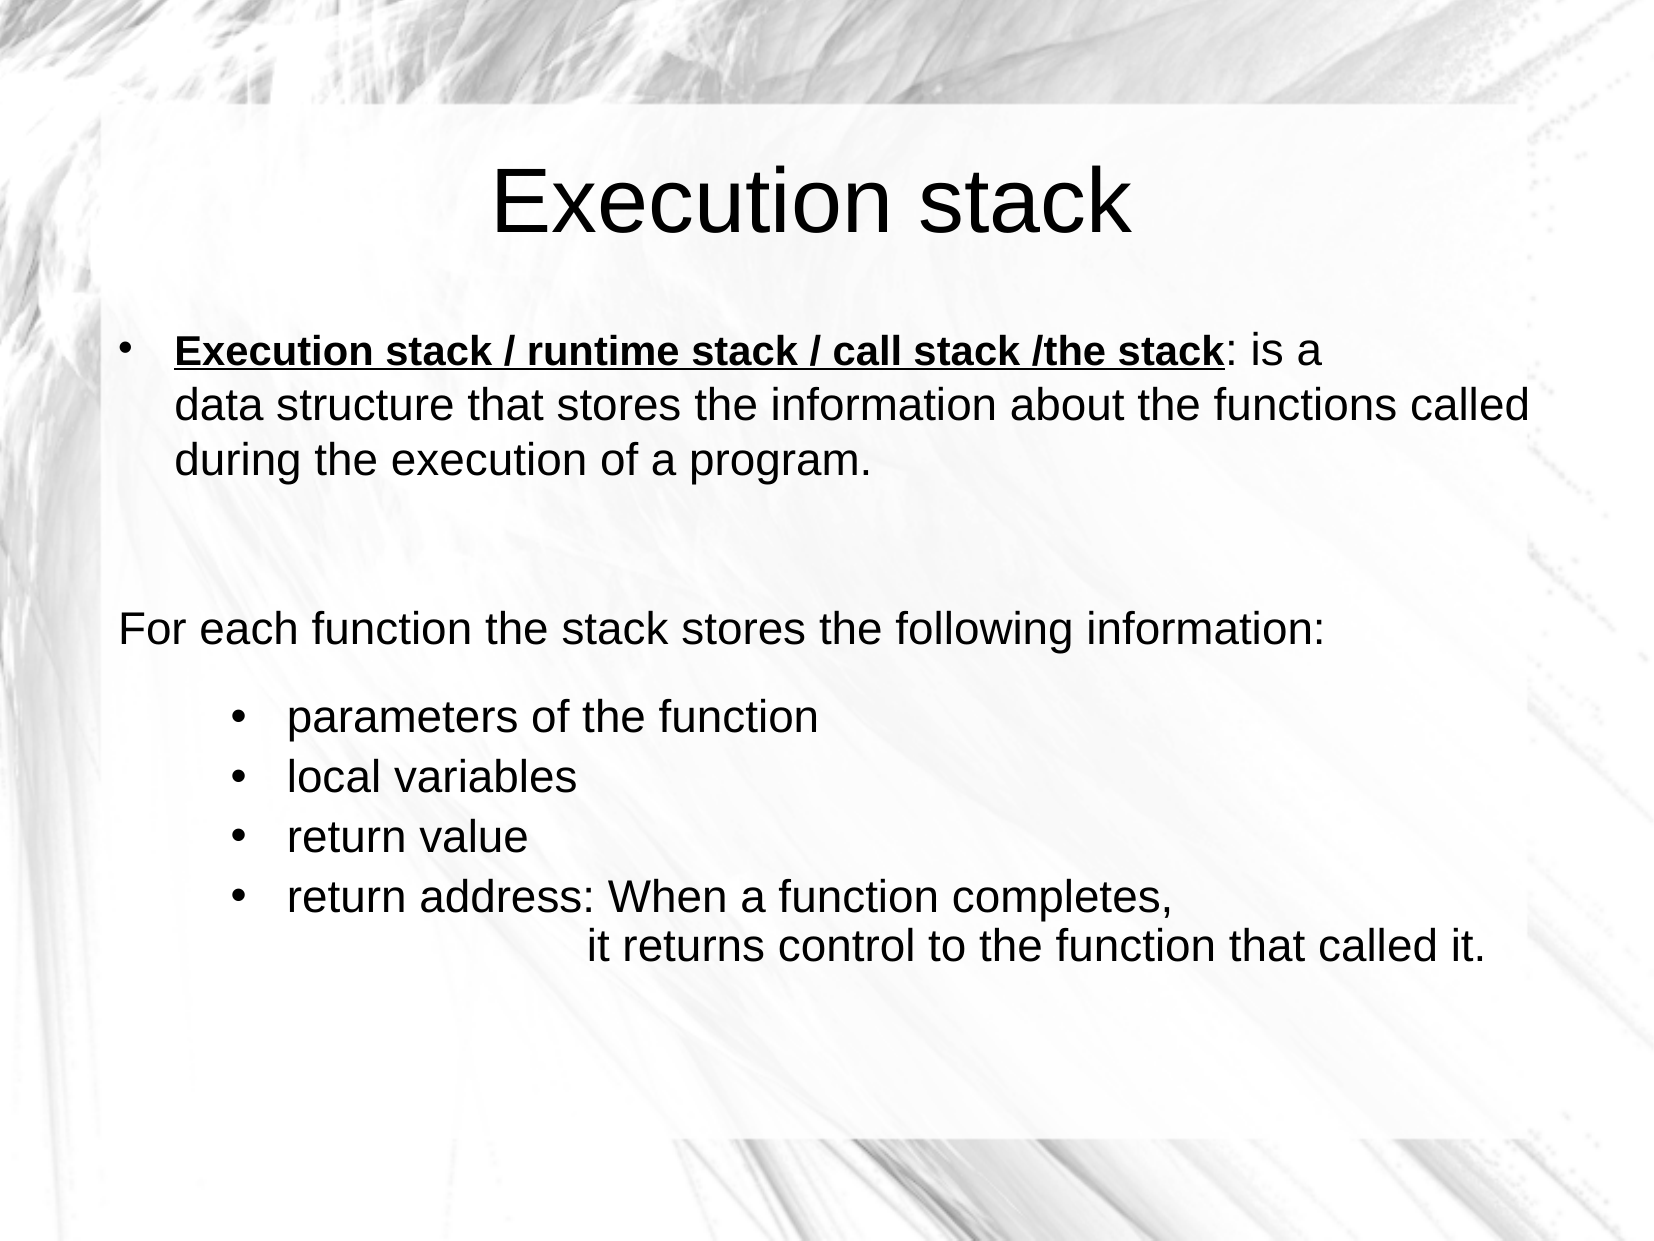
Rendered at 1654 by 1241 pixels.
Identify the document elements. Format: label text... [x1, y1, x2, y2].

picture [0, 0, 1654, 1241]
title Execution stack [118, 112, 1506, 281]
list Execution stack / runtime stack / call stack /the stack: is a data structure that stores the information about the functions called during the execution of a program. For each function the stack stores the following information: parameters of the function local variables return value return address: When a function completes, it returns control to the function that called it. [118, 319, 1571, 1102]
